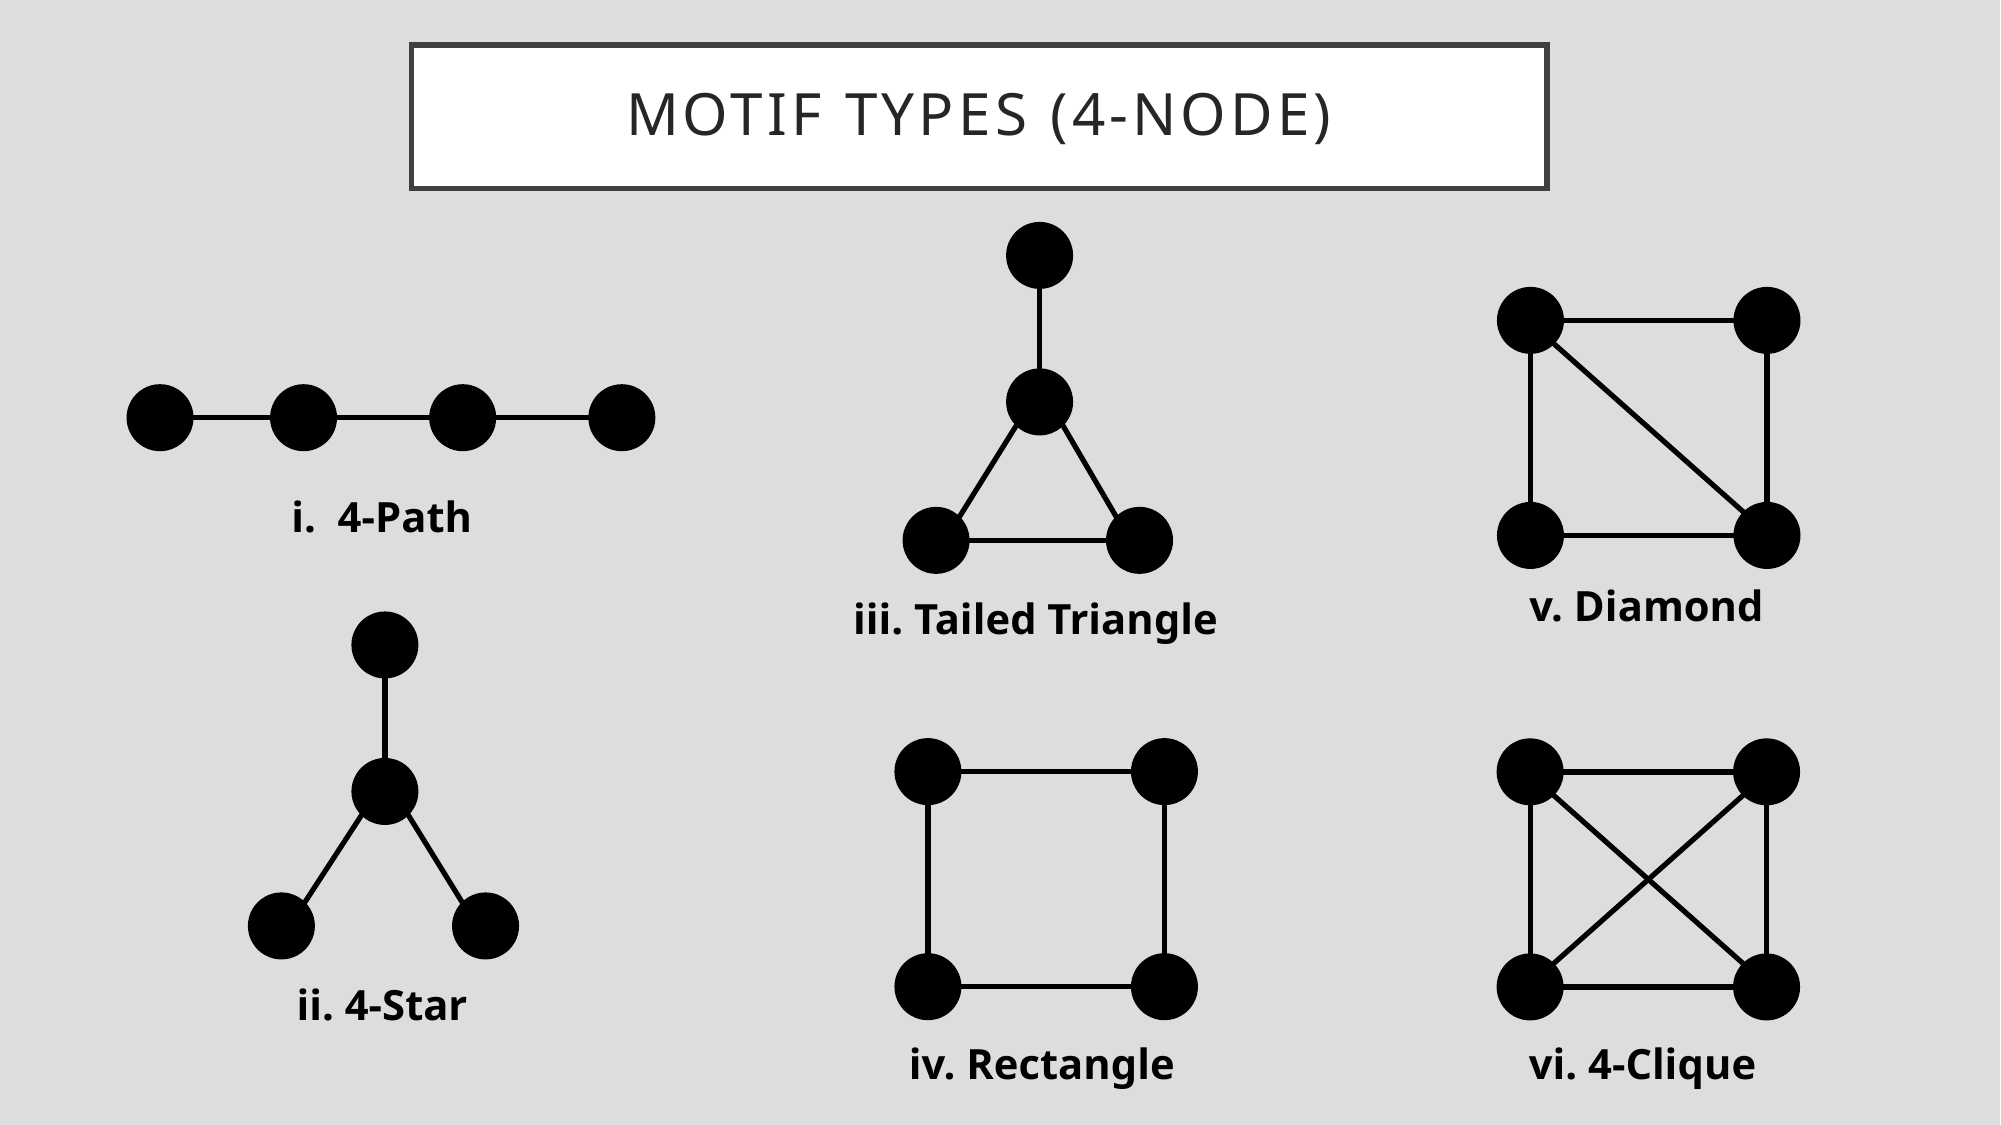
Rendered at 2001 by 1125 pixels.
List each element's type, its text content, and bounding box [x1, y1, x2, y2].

text_box [1006, 368, 1074, 436]
text_box [1496, 286, 1564, 354]
text_box [270, 384, 337, 452]
text_box [1496, 953, 1564, 1021]
text_box [1733, 502, 1801, 569]
text_box [1733, 286, 1801, 354]
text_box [407, 814, 463, 903]
text_box v. Diamond [1514, 572, 1779, 638]
text_box [894, 738, 962, 805]
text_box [1553, 794, 1744, 965]
text_box [1131, 738, 1198, 805]
text_box [1106, 506, 1174, 574]
text_box [126, 384, 194, 452]
text_box i. 4-Path [276, 483, 487, 548]
title MOTIF Types (4-node) [409, 42, 1550, 191]
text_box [1062, 424, 1117, 518]
text_box [1733, 738, 1801, 806]
text_box [894, 953, 962, 1021]
text_box [1496, 502, 1564, 569]
text_box [1006, 221, 1074, 289]
text_box ii. 4-Star [281, 971, 483, 1037]
text_box [1733, 953, 1801, 1021]
text_box vi. 4-Clique [1514, 1030, 1772, 1096]
text_box [452, 892, 520, 960]
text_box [959, 424, 1017, 518]
text_box [351, 758, 419, 825]
text_box [351, 611, 419, 679]
text_box [1131, 953, 1198, 1021]
text_box iii. Tailed Triangle [838, 585, 1233, 651]
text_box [304, 814, 362, 903]
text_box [1553, 343, 1745, 513]
text_box [1496, 738, 1564, 806]
text_box [429, 384, 497, 452]
text_box [588, 384, 656, 452]
text_box [902, 506, 970, 574]
text_box iv. Rectangle [894, 1030, 1190, 1096]
text_box [247, 892, 315, 960]
